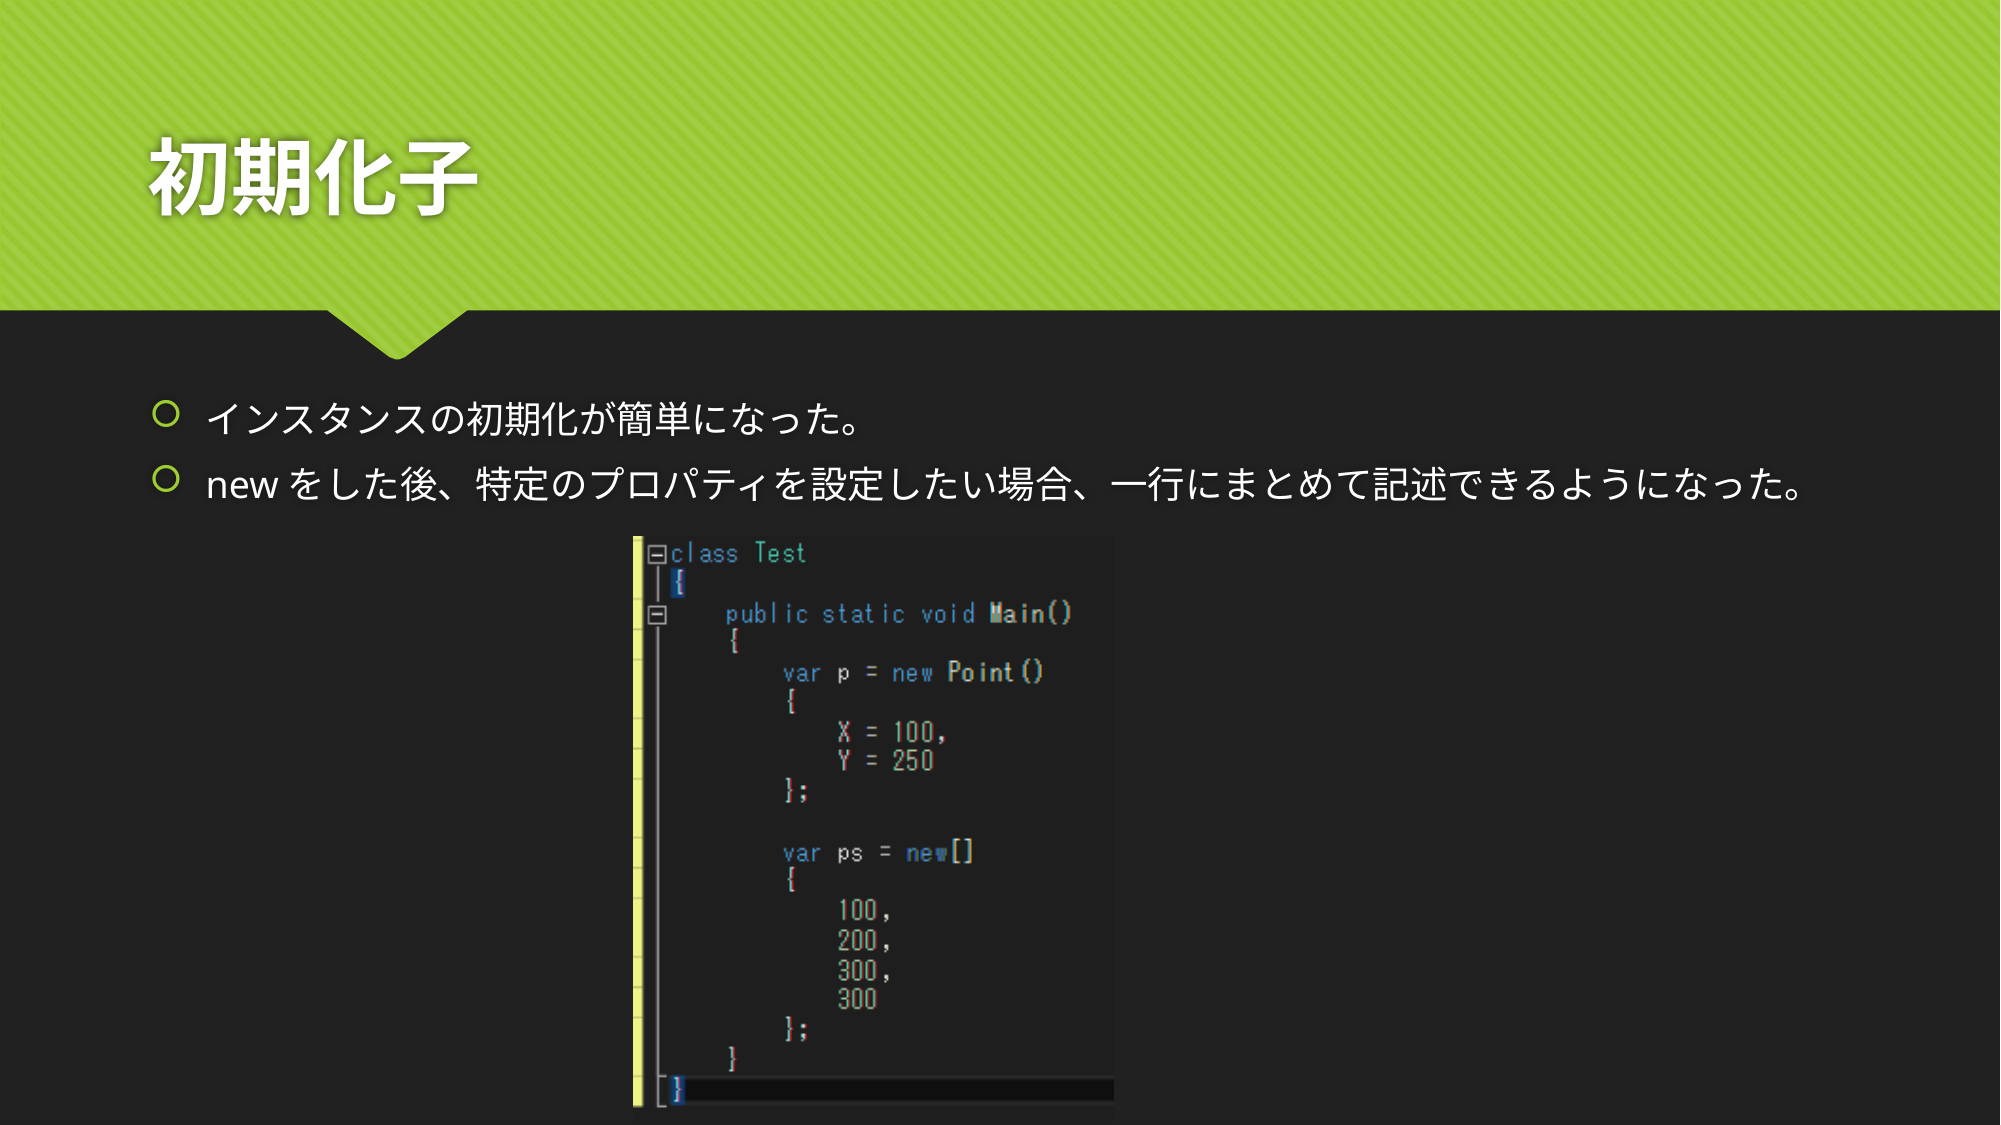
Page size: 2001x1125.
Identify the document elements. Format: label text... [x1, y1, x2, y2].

list インスタンスの初期化が簡単になった。 newをした後、特定のプロパティを設定したい場合、一行にまとめて記述できるようになった。 [134, 364, 1866, 537]
title 初期化子 [132, 73, 1868, 233]
picture [632, 536, 1114, 1123]
